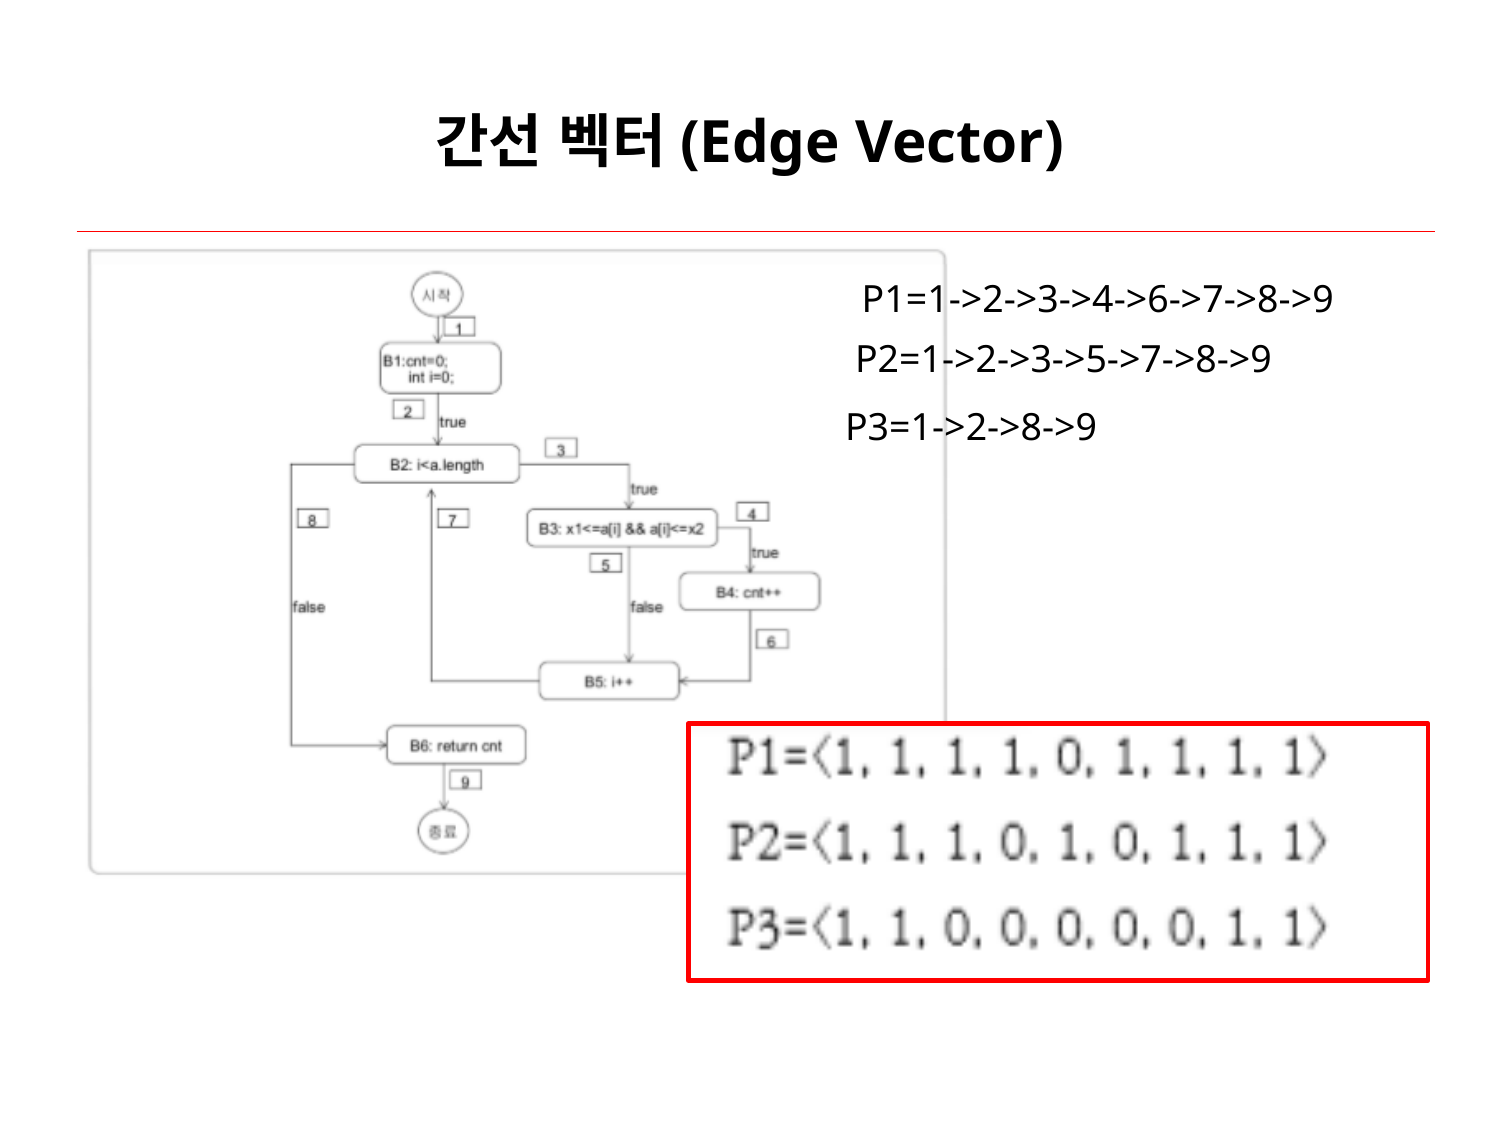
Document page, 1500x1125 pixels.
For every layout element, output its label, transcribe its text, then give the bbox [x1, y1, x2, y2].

picture [74, 243, 1426, 979]
text_box P1=1->2->3->4->6->7->8->9 [991, 267, 1349, 327]
text_box P2=1->2->3->5->7->8->9 [991, 327, 1288, 388]
title 간선 벡터(Edge Vector) [75, 45, 1425, 233]
text_box P3=1->2->8->9 [991, 395, 1113, 456]
